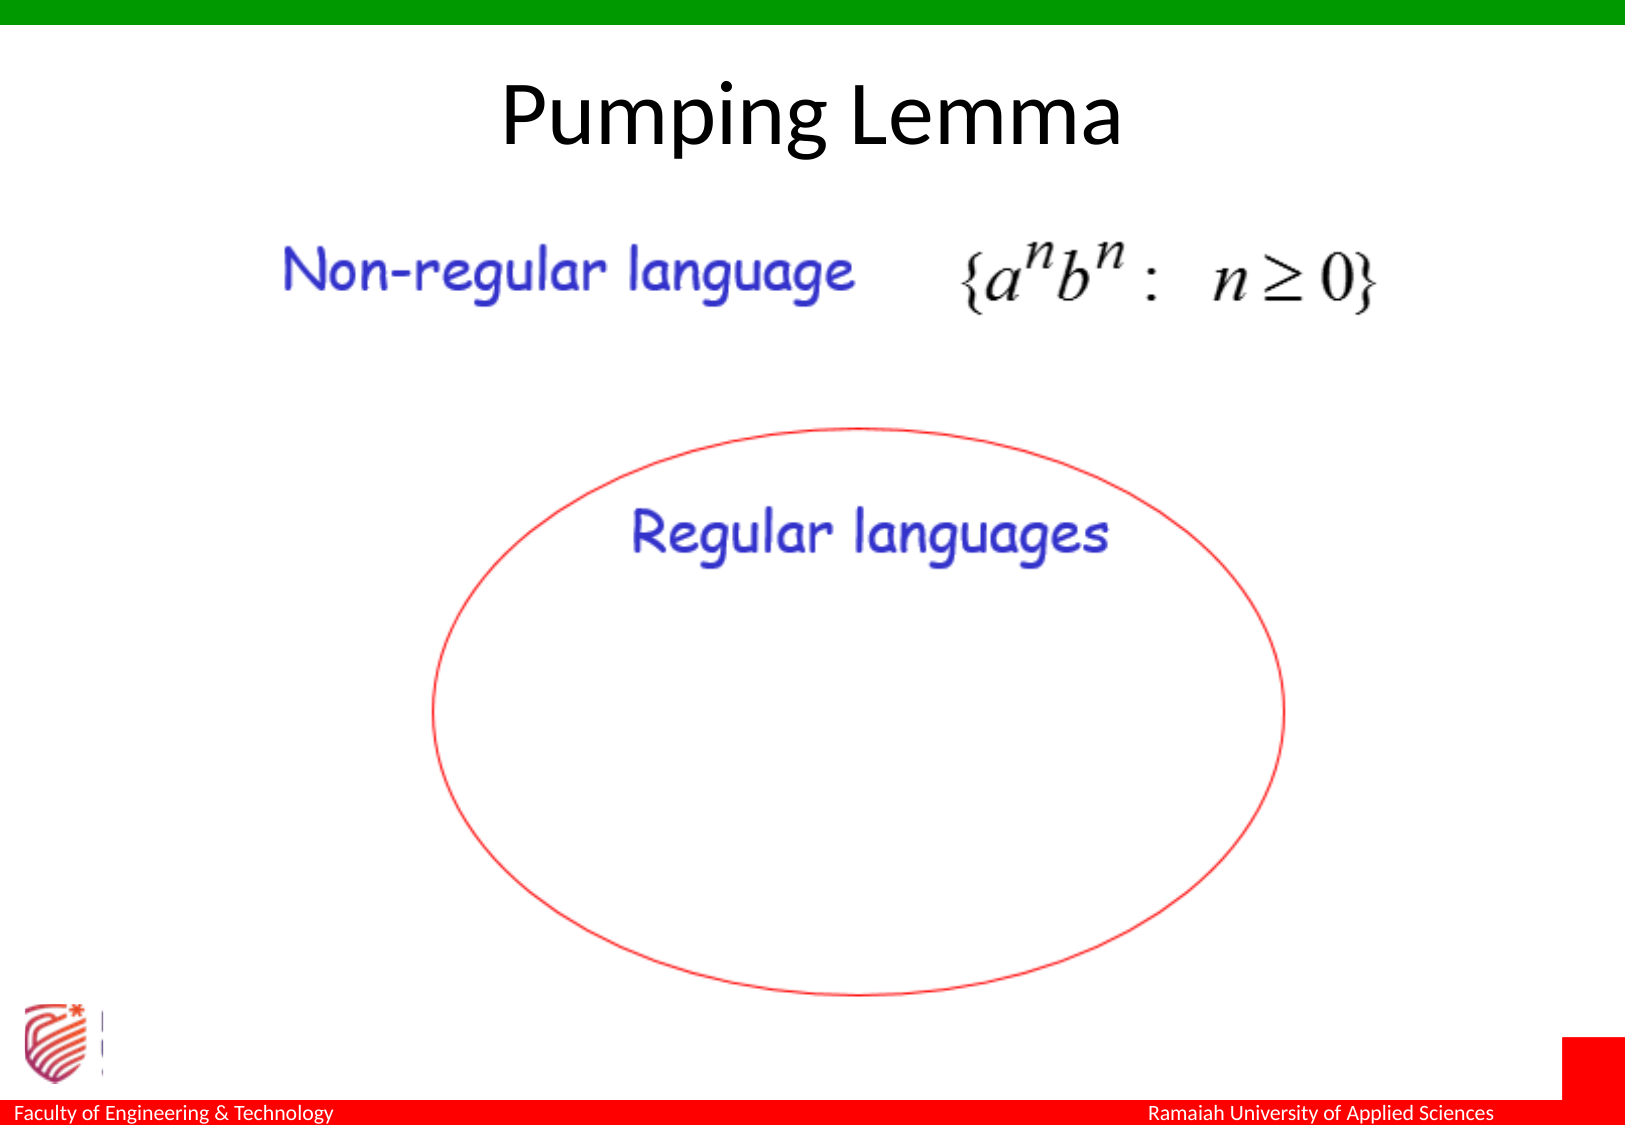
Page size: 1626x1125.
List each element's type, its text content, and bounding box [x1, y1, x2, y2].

picture [249, 171, 1462, 1013]
picture [24, 1004, 104, 1084]
text_box Pumping Lemma [81, 45, 1544, 233]
